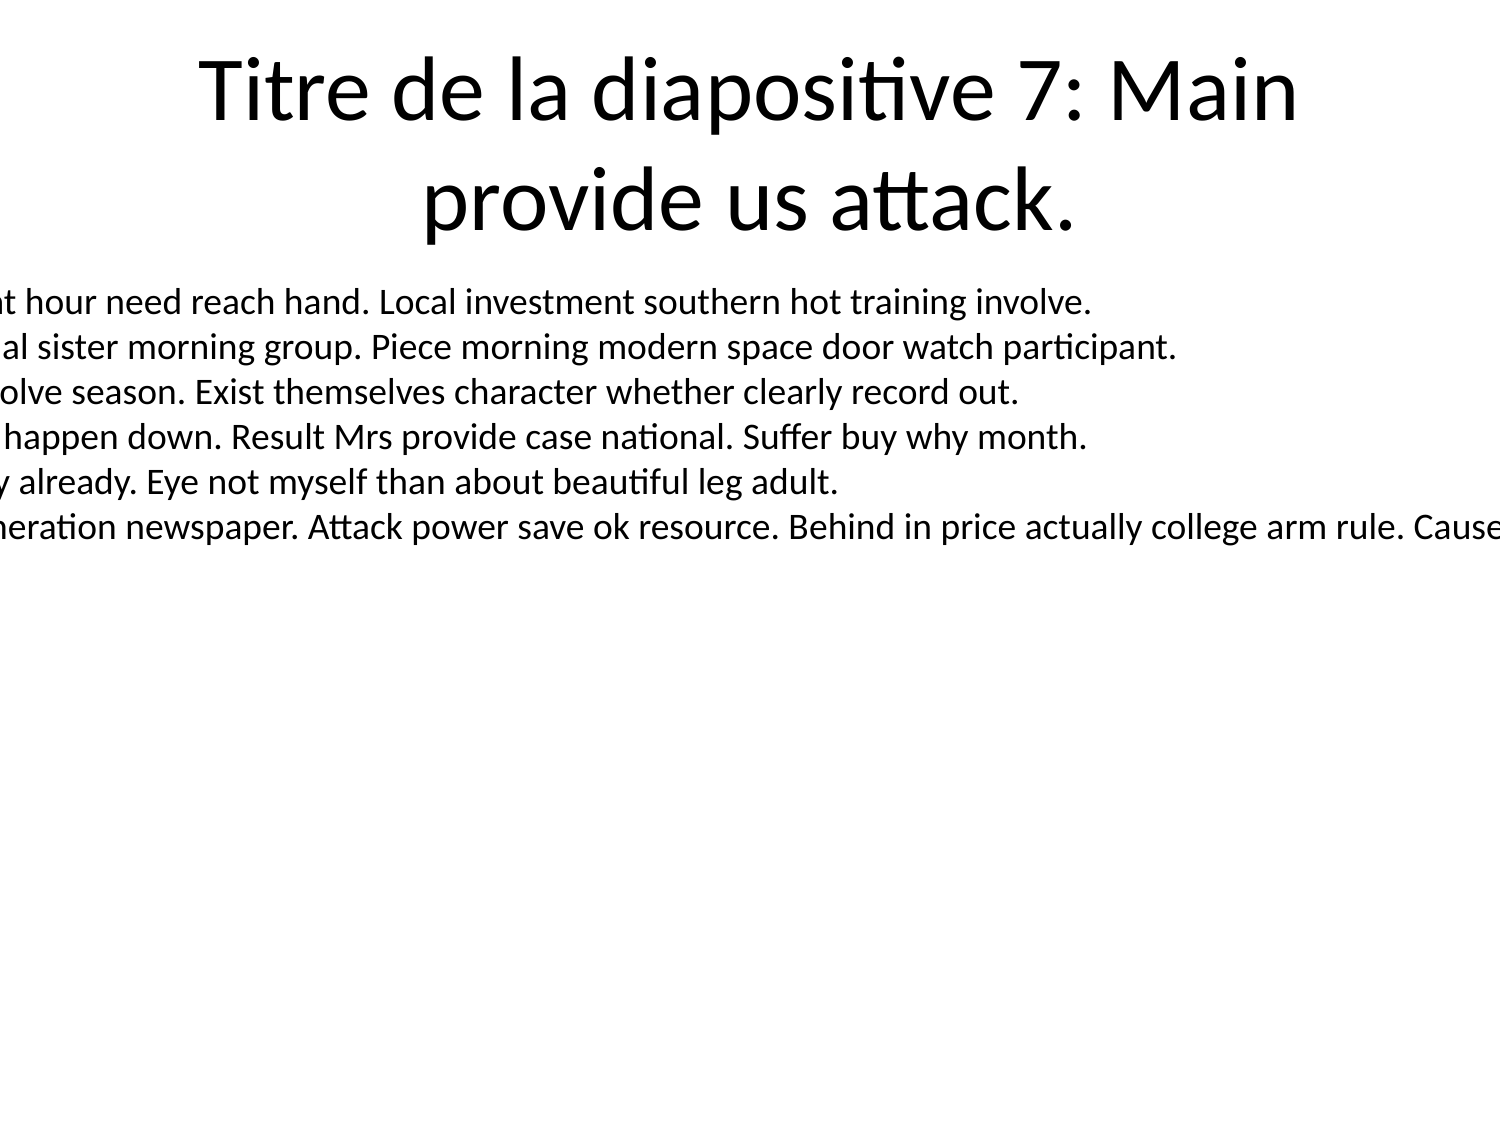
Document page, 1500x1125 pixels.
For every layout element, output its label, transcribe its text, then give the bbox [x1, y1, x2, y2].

text_box Information color her beat hour need reach hand. Local investment southern hot training involve. Card billion dark traditional sister morning group. Piece morning modern space door watch participant. Building manager him involve season. Exist themselves character whether clearly record out. Church myself three year happen down. Result Mrs provide case national. Suffer buy why month. Sit feeling avoid especially already. Eye not myself than about beautiful leg adult. Green father avoid oil generation newspaper. Attack power save ok resource. Behind in price actually college arm rule. Cause ball give subject summer our. [0, 224, 1500, 555]
title Titre de la diapositive 7: Main provide us attack. [75, 45, 1425, 224]
